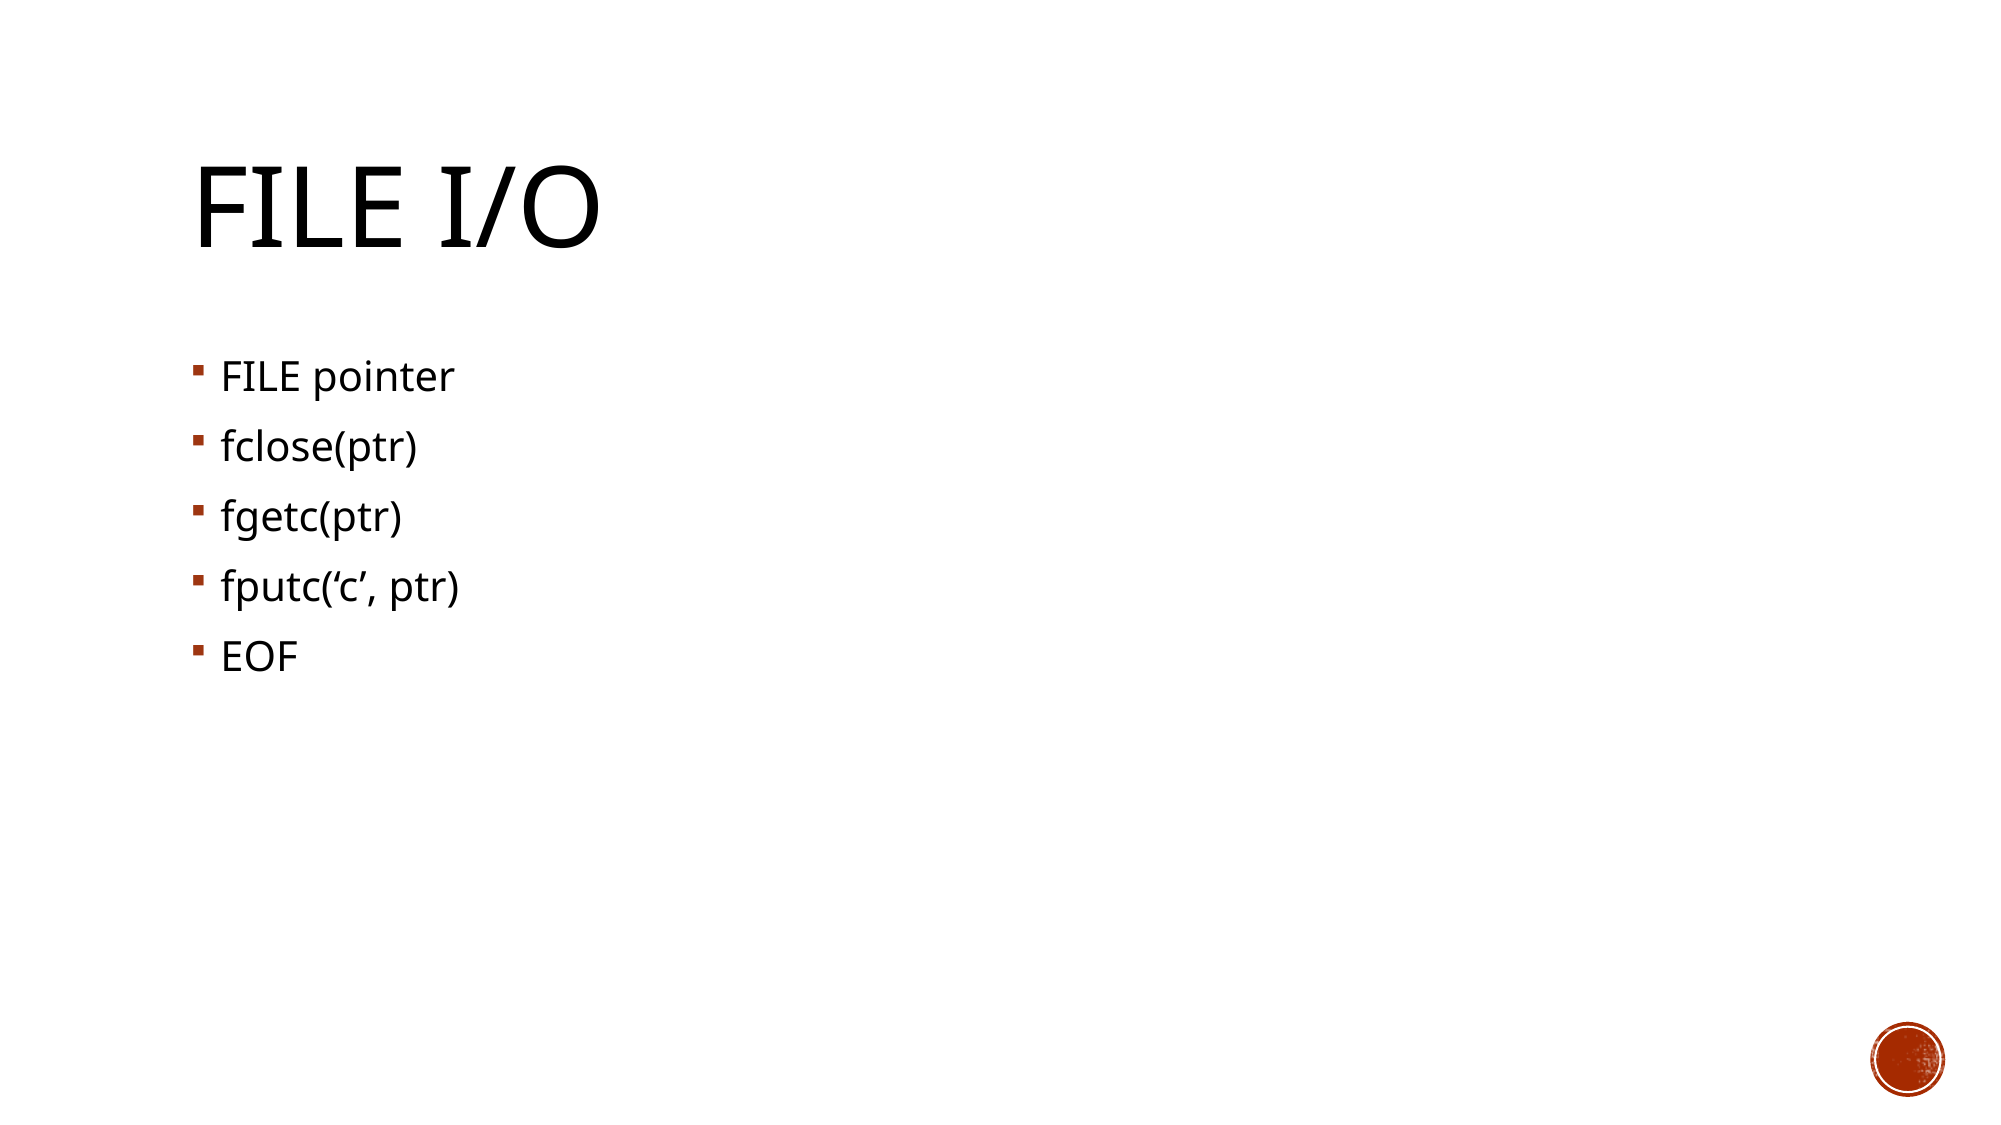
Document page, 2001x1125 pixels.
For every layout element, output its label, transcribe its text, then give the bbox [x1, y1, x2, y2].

list FILE pointer fclose(ptr) fgetc(ptr) fputc(‘c’, ptr) EOF [175, 348, 1826, 1013]
title File i/o [175, 79, 1826, 344]
